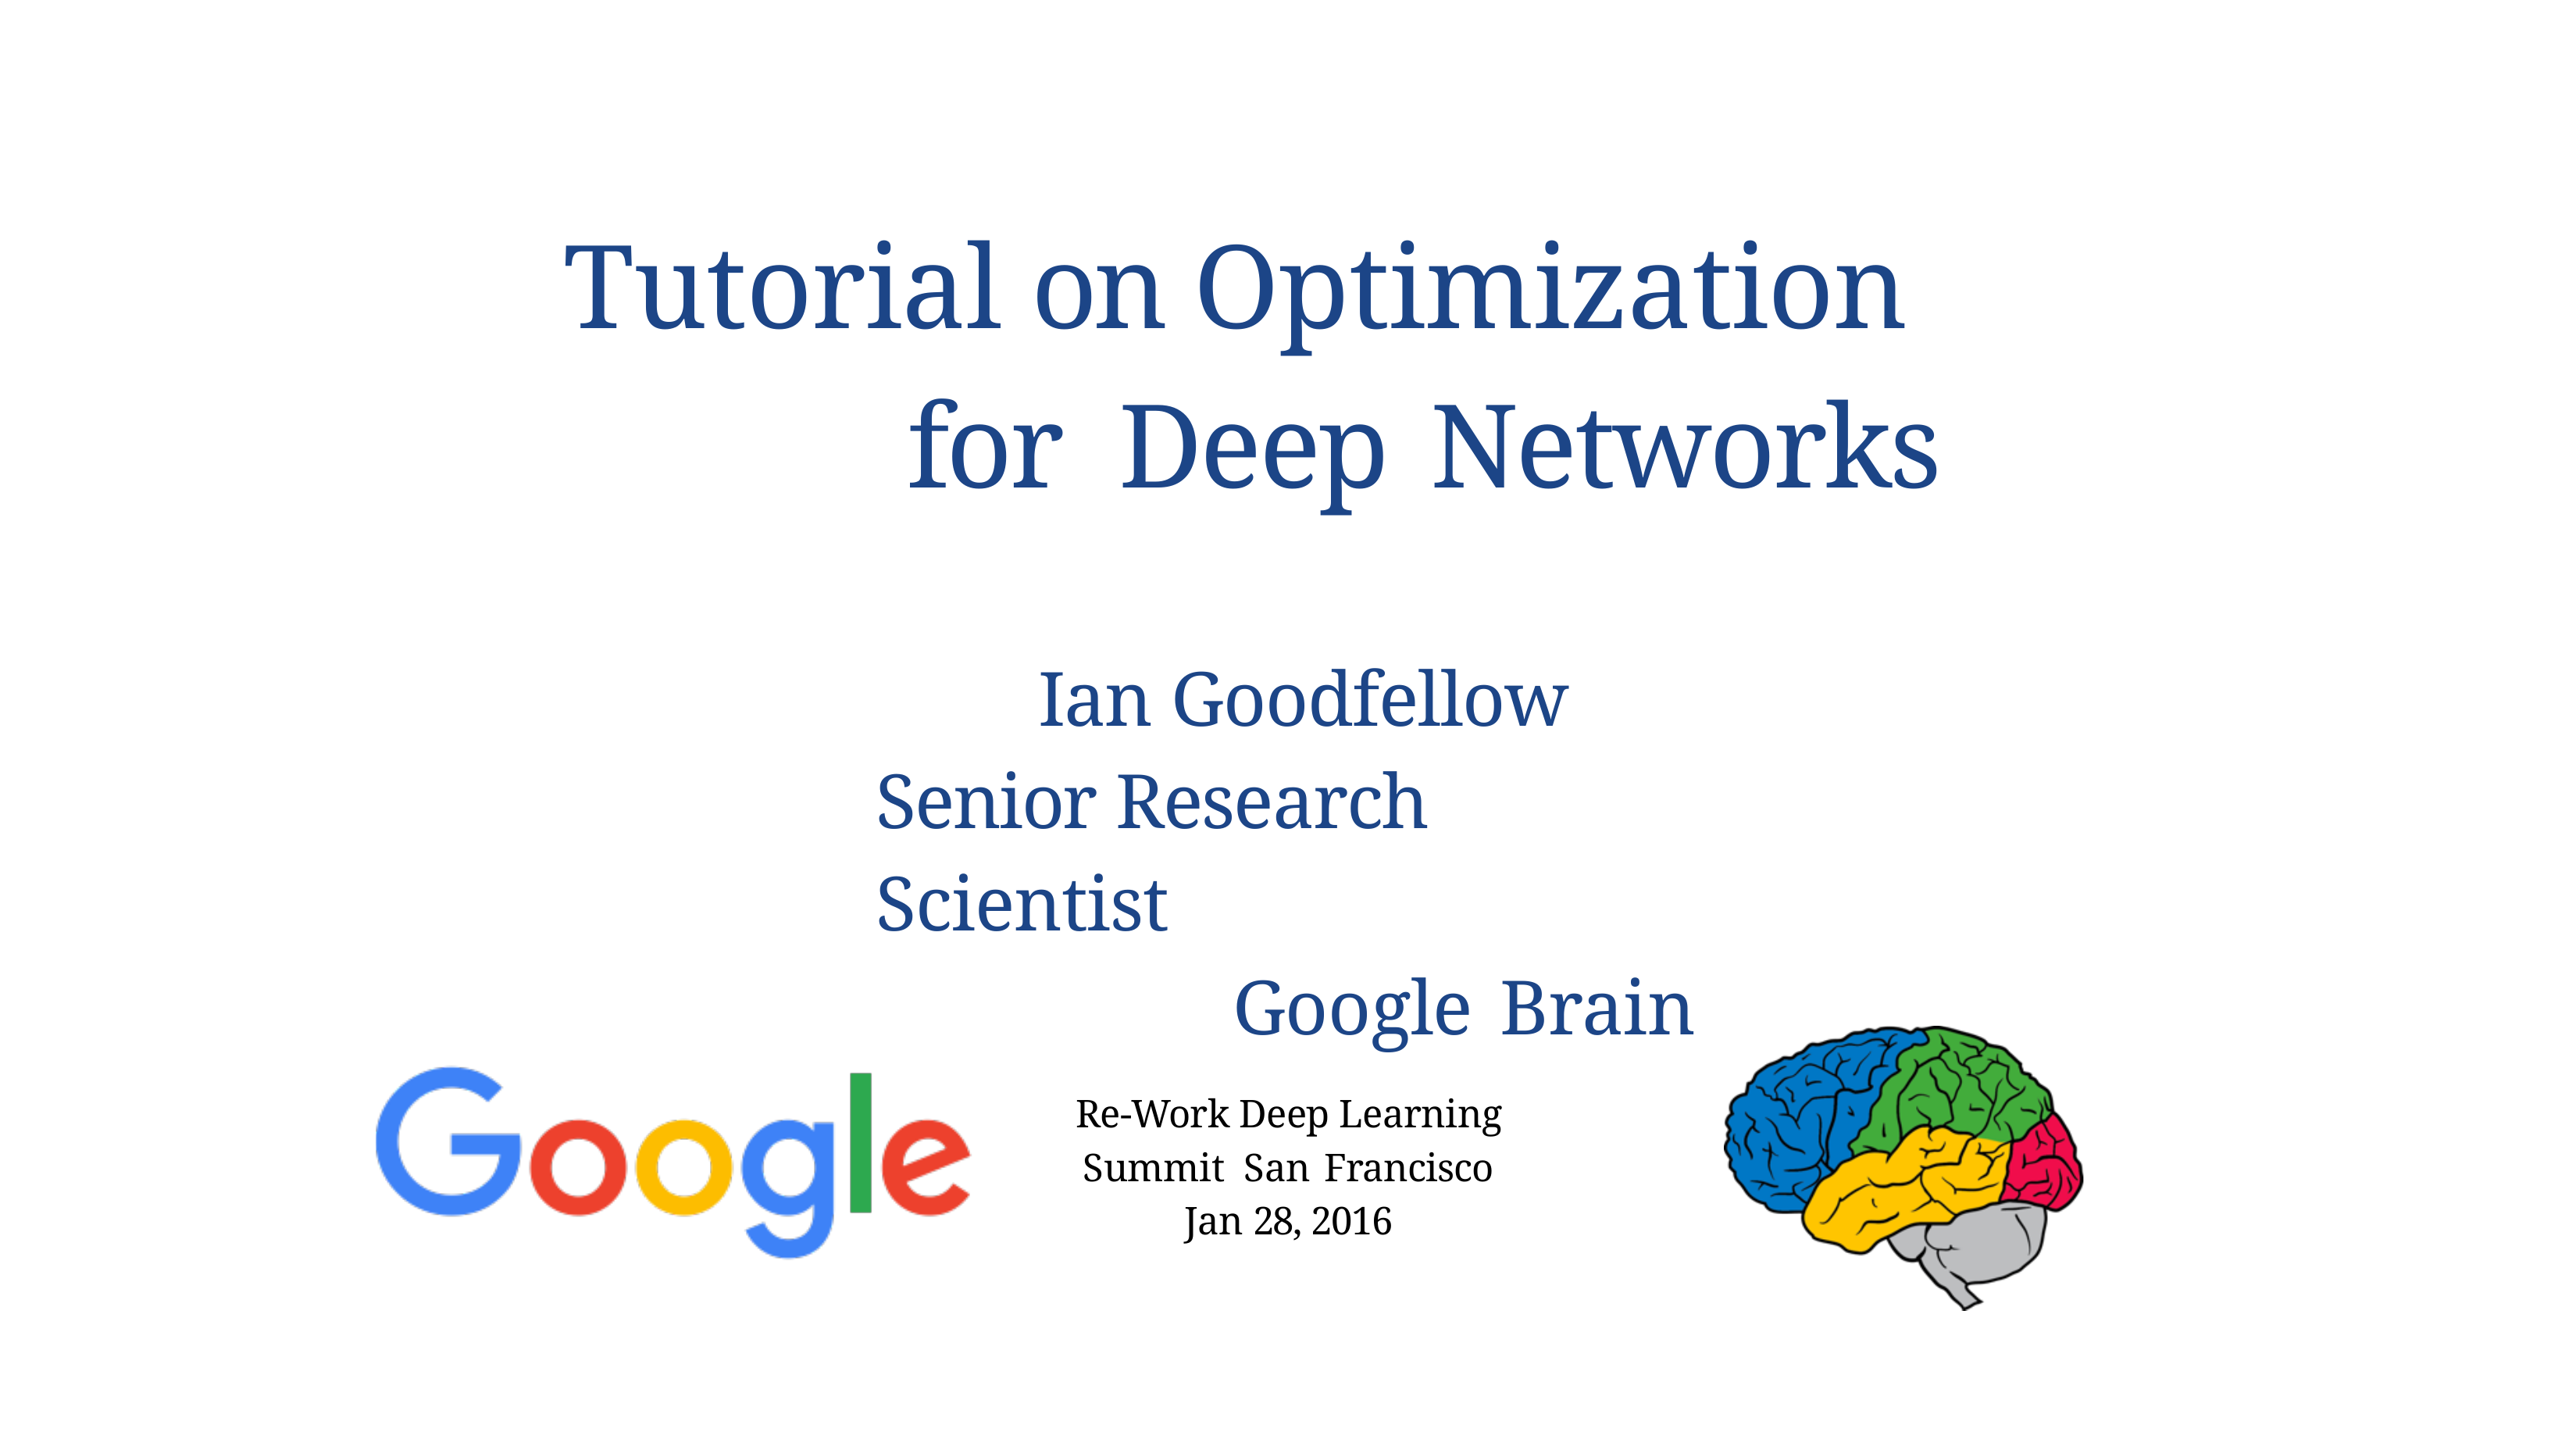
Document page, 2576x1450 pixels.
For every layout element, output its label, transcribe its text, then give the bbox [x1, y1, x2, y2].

text_box Re-Work Deep Learning Summit San Francisco Jan 28, 2016 [1007, 1080, 1569, 1243]
title Tutorial on Optimization for Deep Networks [562, 190, 2014, 512]
text_box [375, 1062, 979, 1273]
text_box Ian Goodfellow Senior Research Scientist Google Brain [874, 637, 1702, 1050]
text_box [1724, 1026, 2084, 1312]
